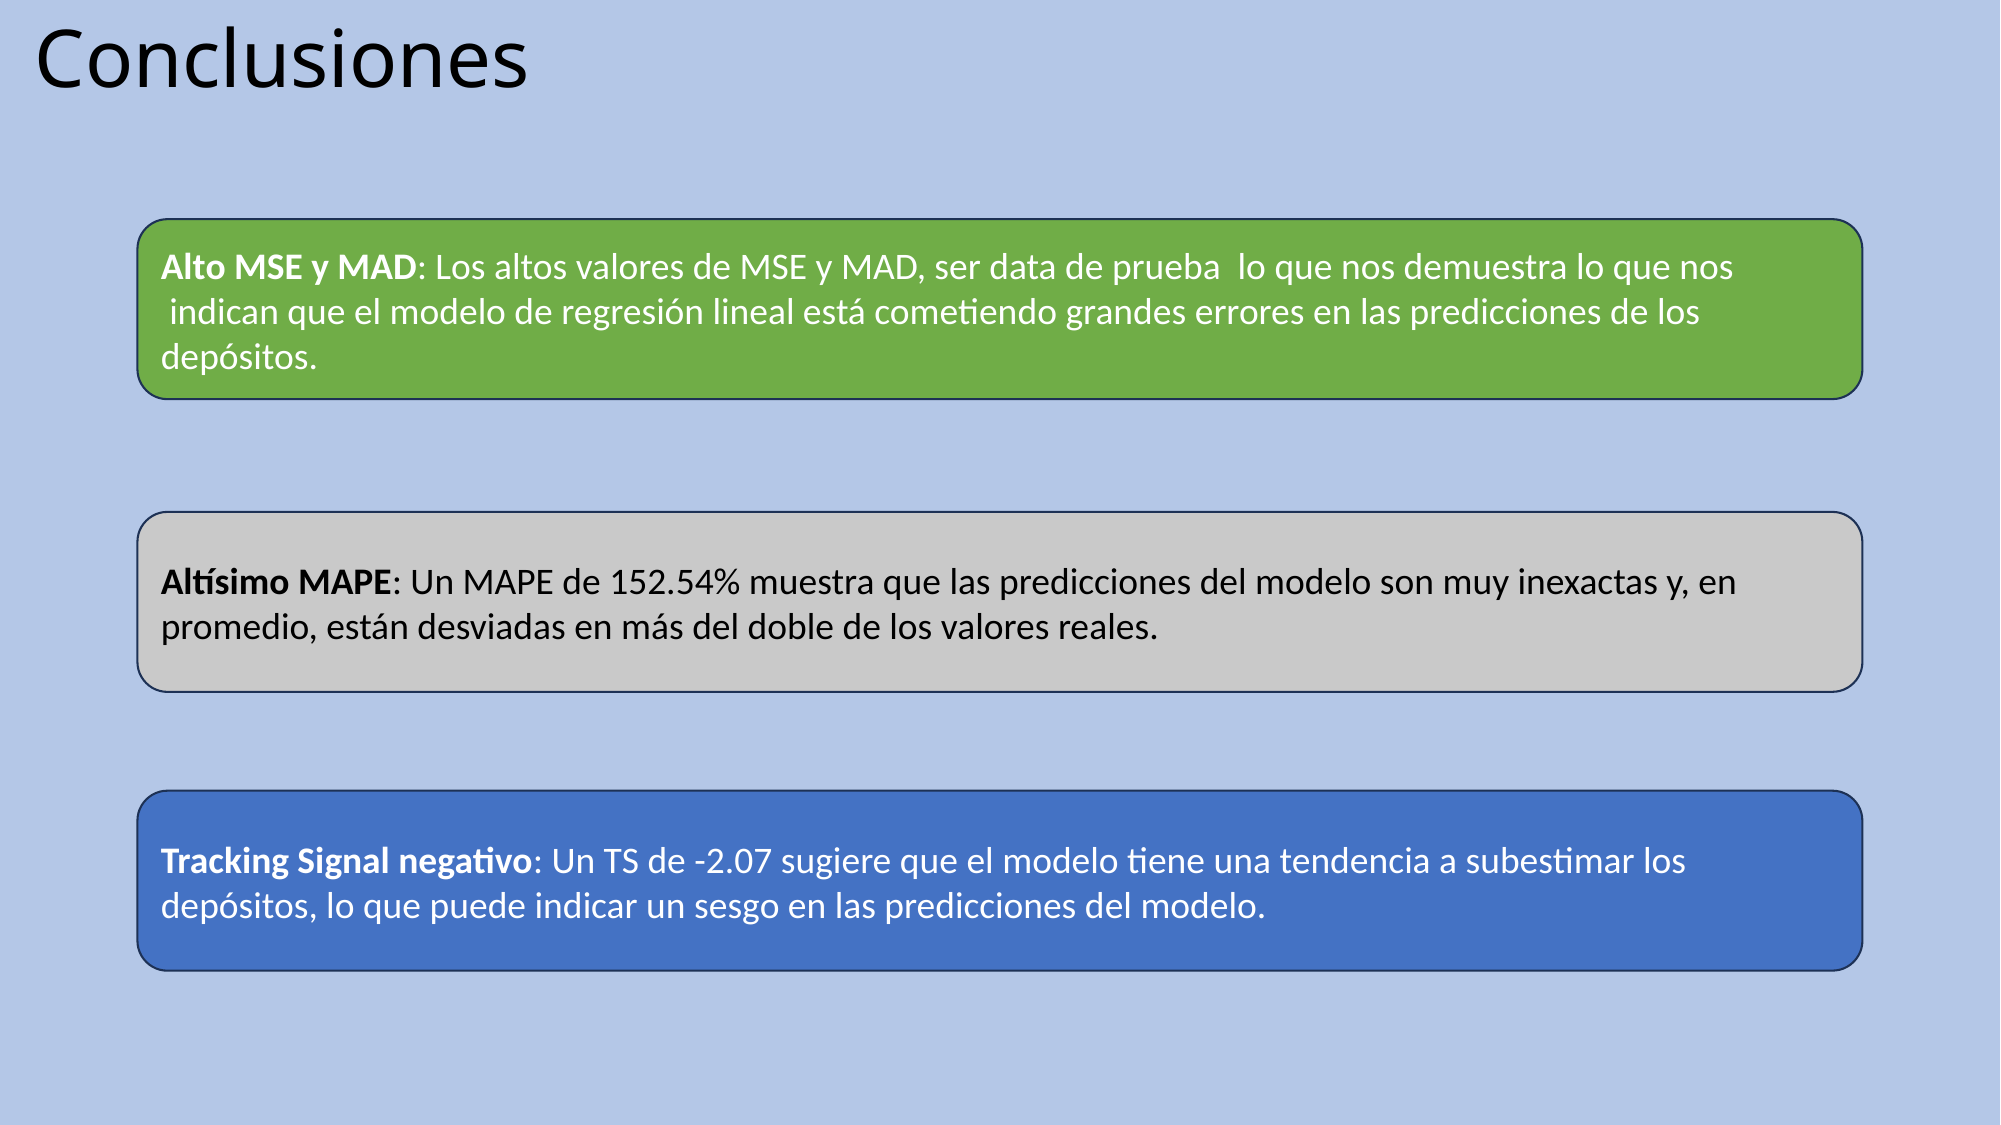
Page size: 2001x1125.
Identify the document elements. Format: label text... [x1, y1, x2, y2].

text_box Alto MSE y MAD: Los altos valores de MSE y MAD, ser data de prueba lo que nos demuestra lo que nos indican que el modelo de regresión lineal está cometiendo grandes errores en las predicciones de los depósitos. [136, 218, 1864, 401]
text_box Altísimo MAPE: Un MAPE de 152.54% muestra que las predicciones del modelo son muy inexactas y, en promedio, están desviadas en más del doble de los valores reales. [136, 510, 1864, 693]
text_box Tracking Signal negativo: Un TS de -2.07 sugiere que el modelo tiene una tendencia a subestimar los depósitos, lo que puede indicar un sesgo en las predicciones del modelo. [136, 789, 1864, 972]
title Conclusiones [19, 10, 1745, 112]
